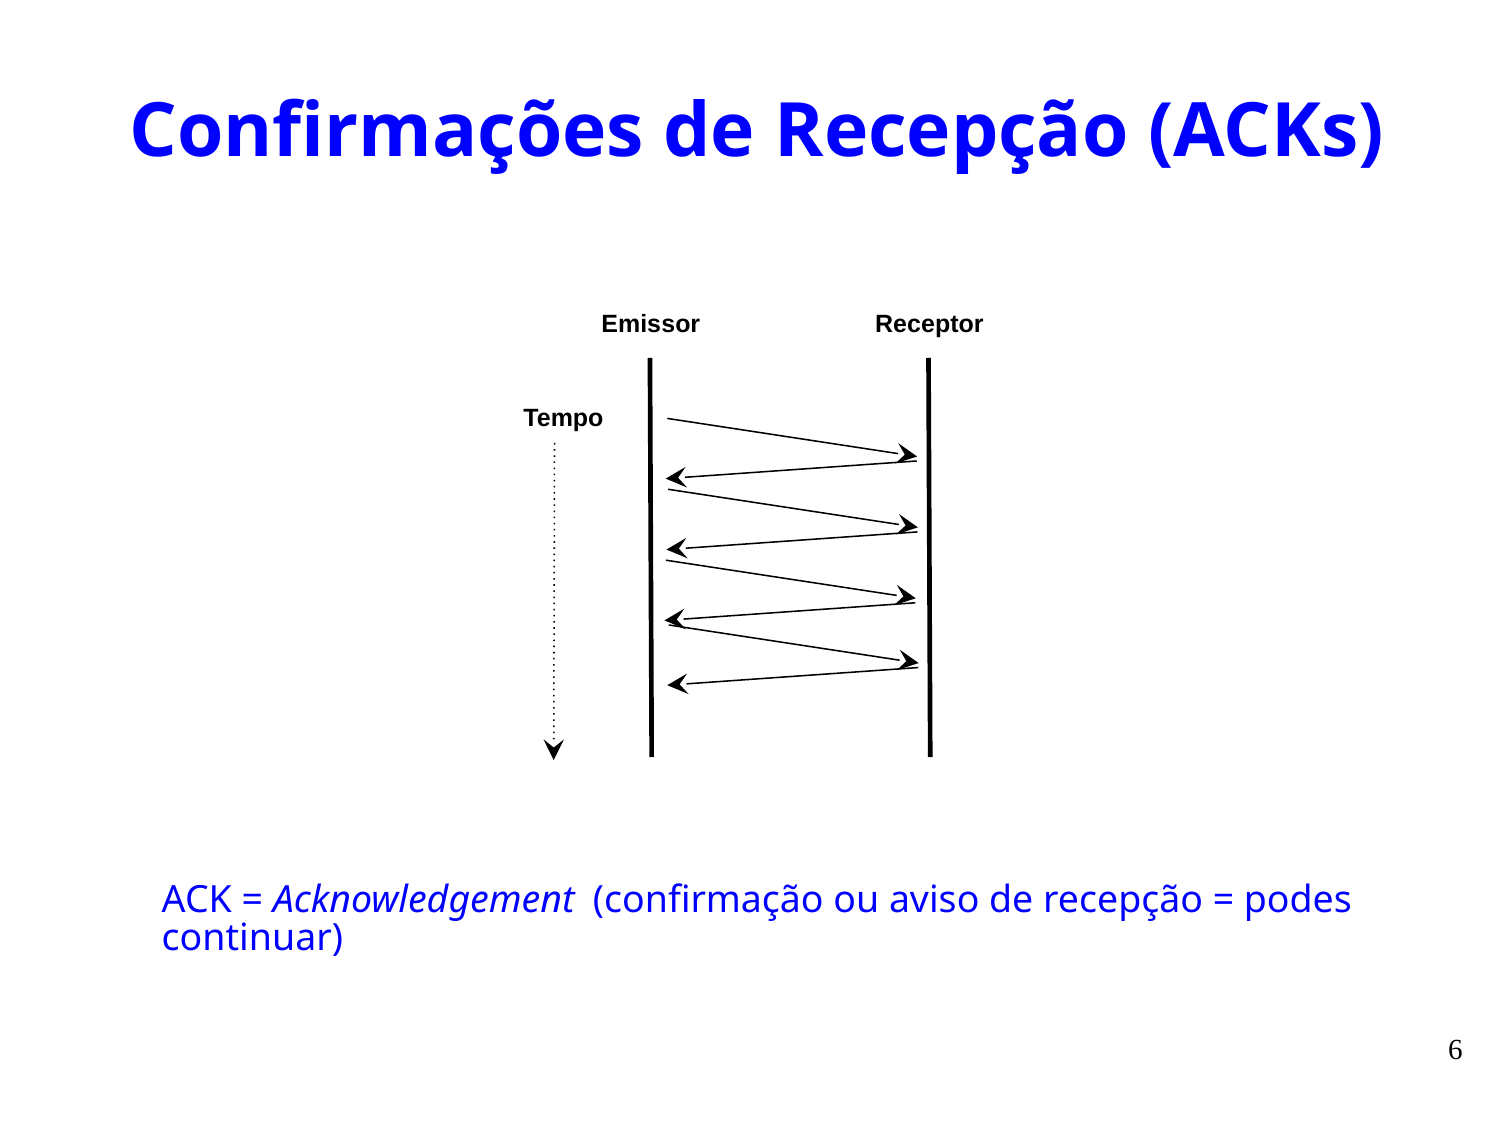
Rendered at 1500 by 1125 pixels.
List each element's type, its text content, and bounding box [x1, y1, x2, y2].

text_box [666, 531, 918, 550]
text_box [666, 667, 919, 686]
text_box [665, 559, 917, 599]
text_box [667, 489, 919, 528]
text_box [667, 418, 918, 457]
slide_number 6 [1127, 1023, 1478, 1102]
text_box Tempo [495, 381, 632, 452]
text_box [664, 602, 916, 621]
text_box ACK = Acknowledgement (confirmação ou aviso de recepção = podes continuar) [146, 874, 1391, 1033]
text_box Emissor [562, 287, 740, 358]
title Confirmações de Recepção (ACKs) [82, 33, 1432, 221]
text_box Receptor [840, 287, 1019, 358]
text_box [665, 460, 917, 479]
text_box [668, 624, 919, 664]
